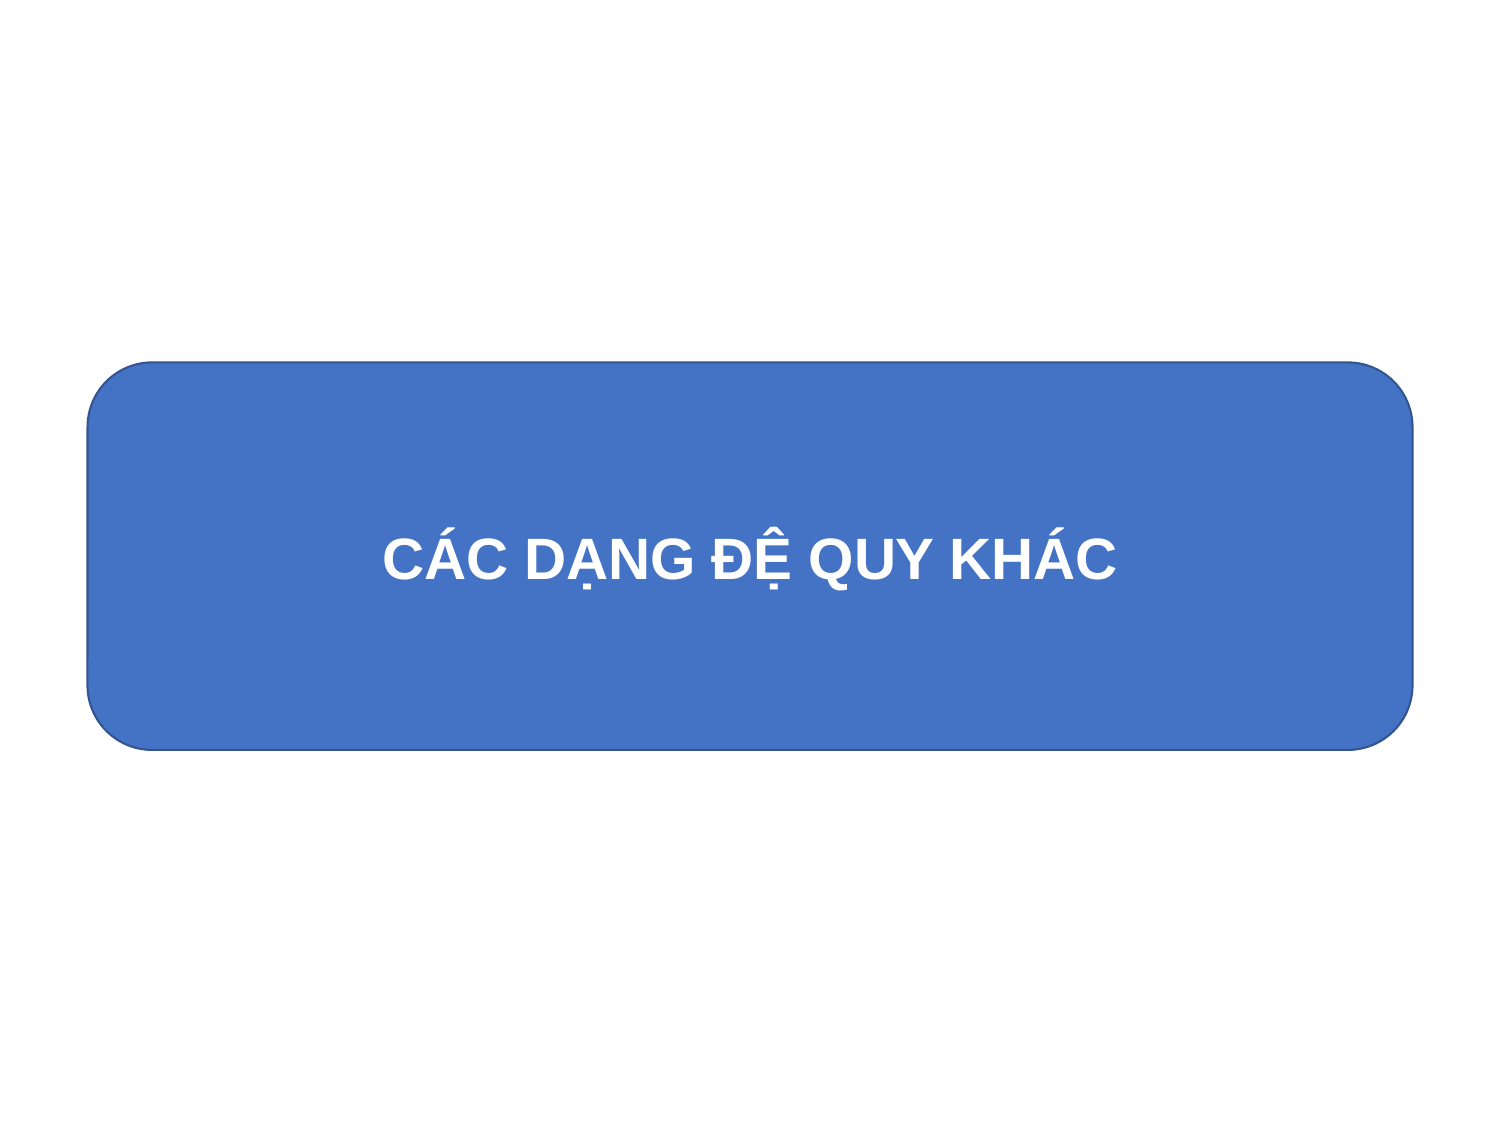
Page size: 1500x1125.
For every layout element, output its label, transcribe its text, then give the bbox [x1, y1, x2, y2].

text_box CÁC DẠNG ĐỆ QUY KHÁC [86, 361, 1414, 751]
